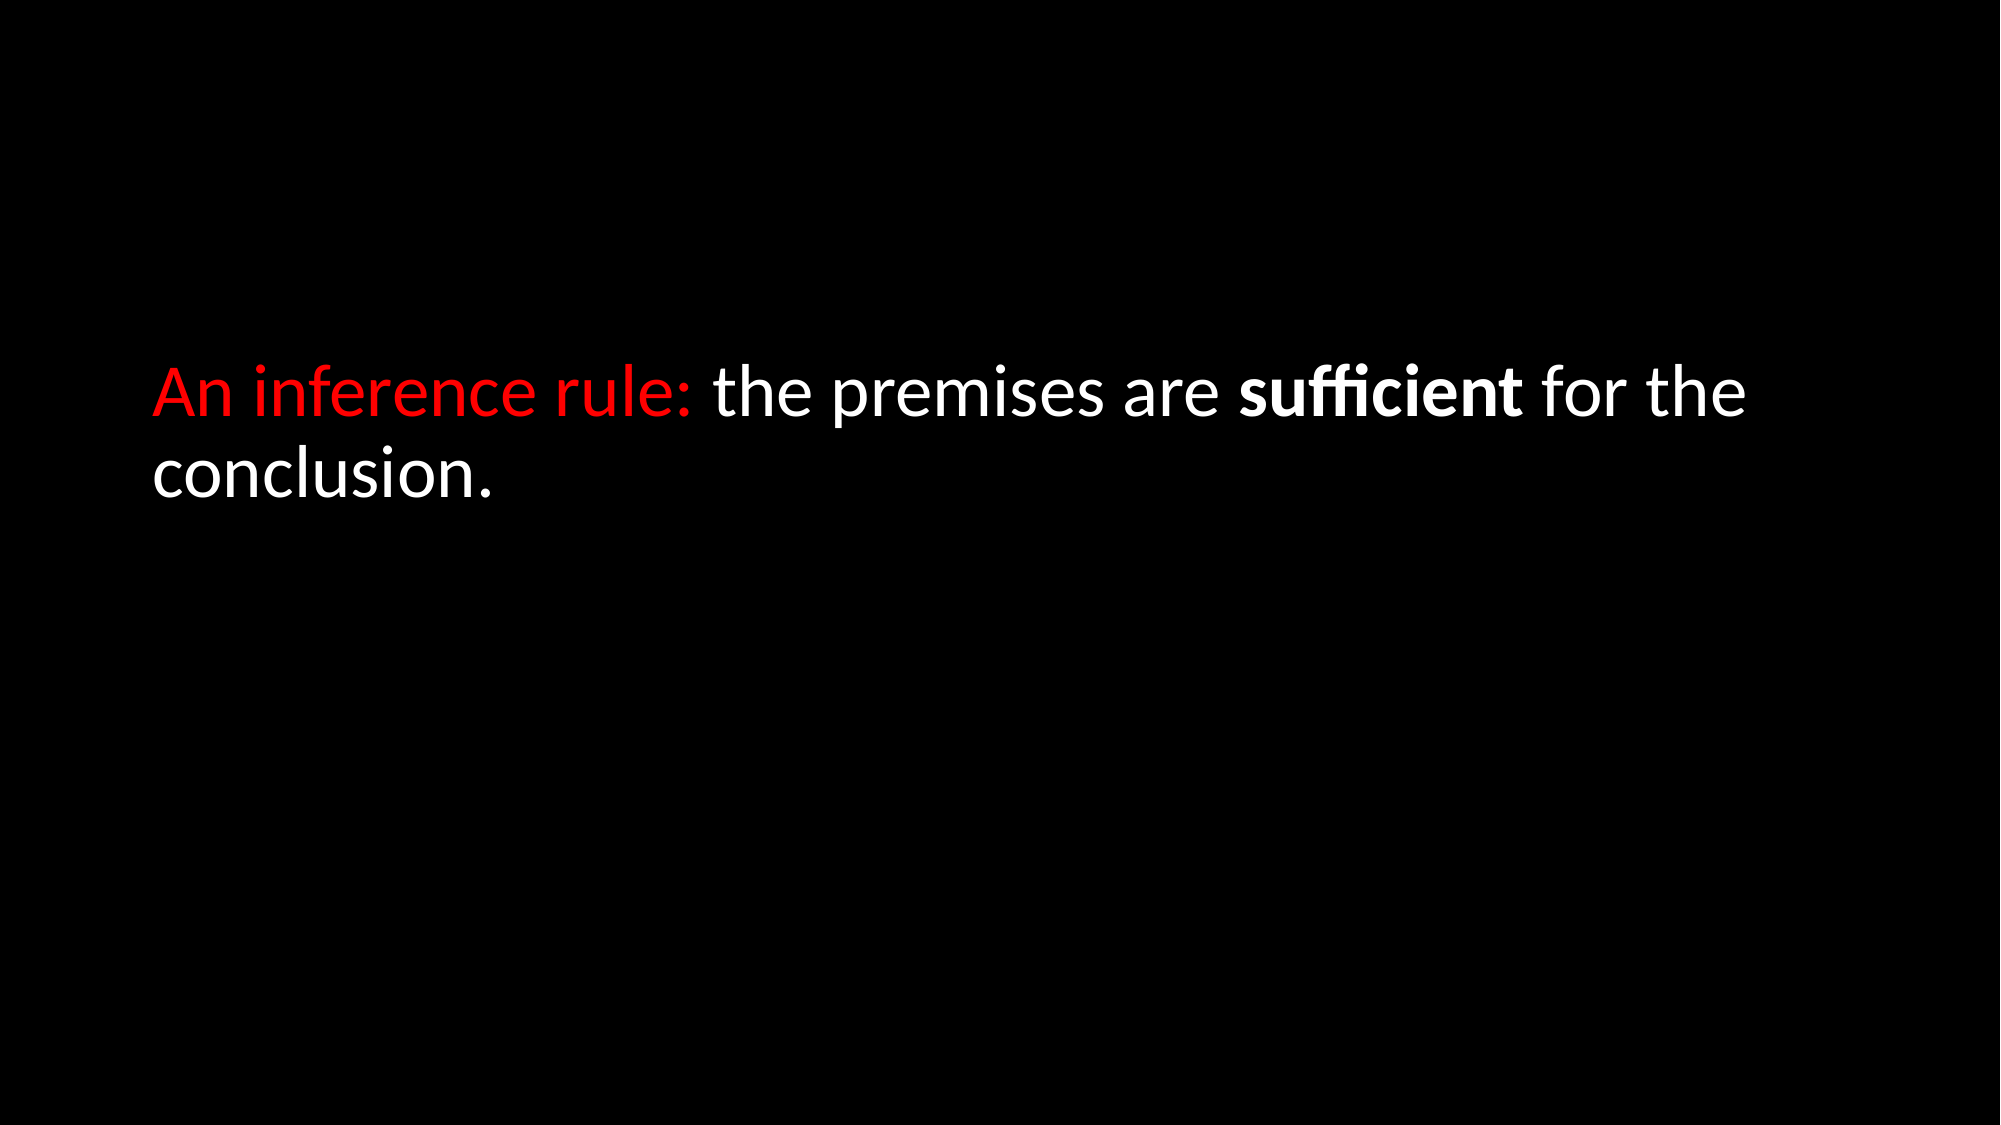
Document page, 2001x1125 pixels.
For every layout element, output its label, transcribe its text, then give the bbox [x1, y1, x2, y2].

list An inference rule: the premises are sufficient for the conclusion. [137, 344, 1863, 840]
